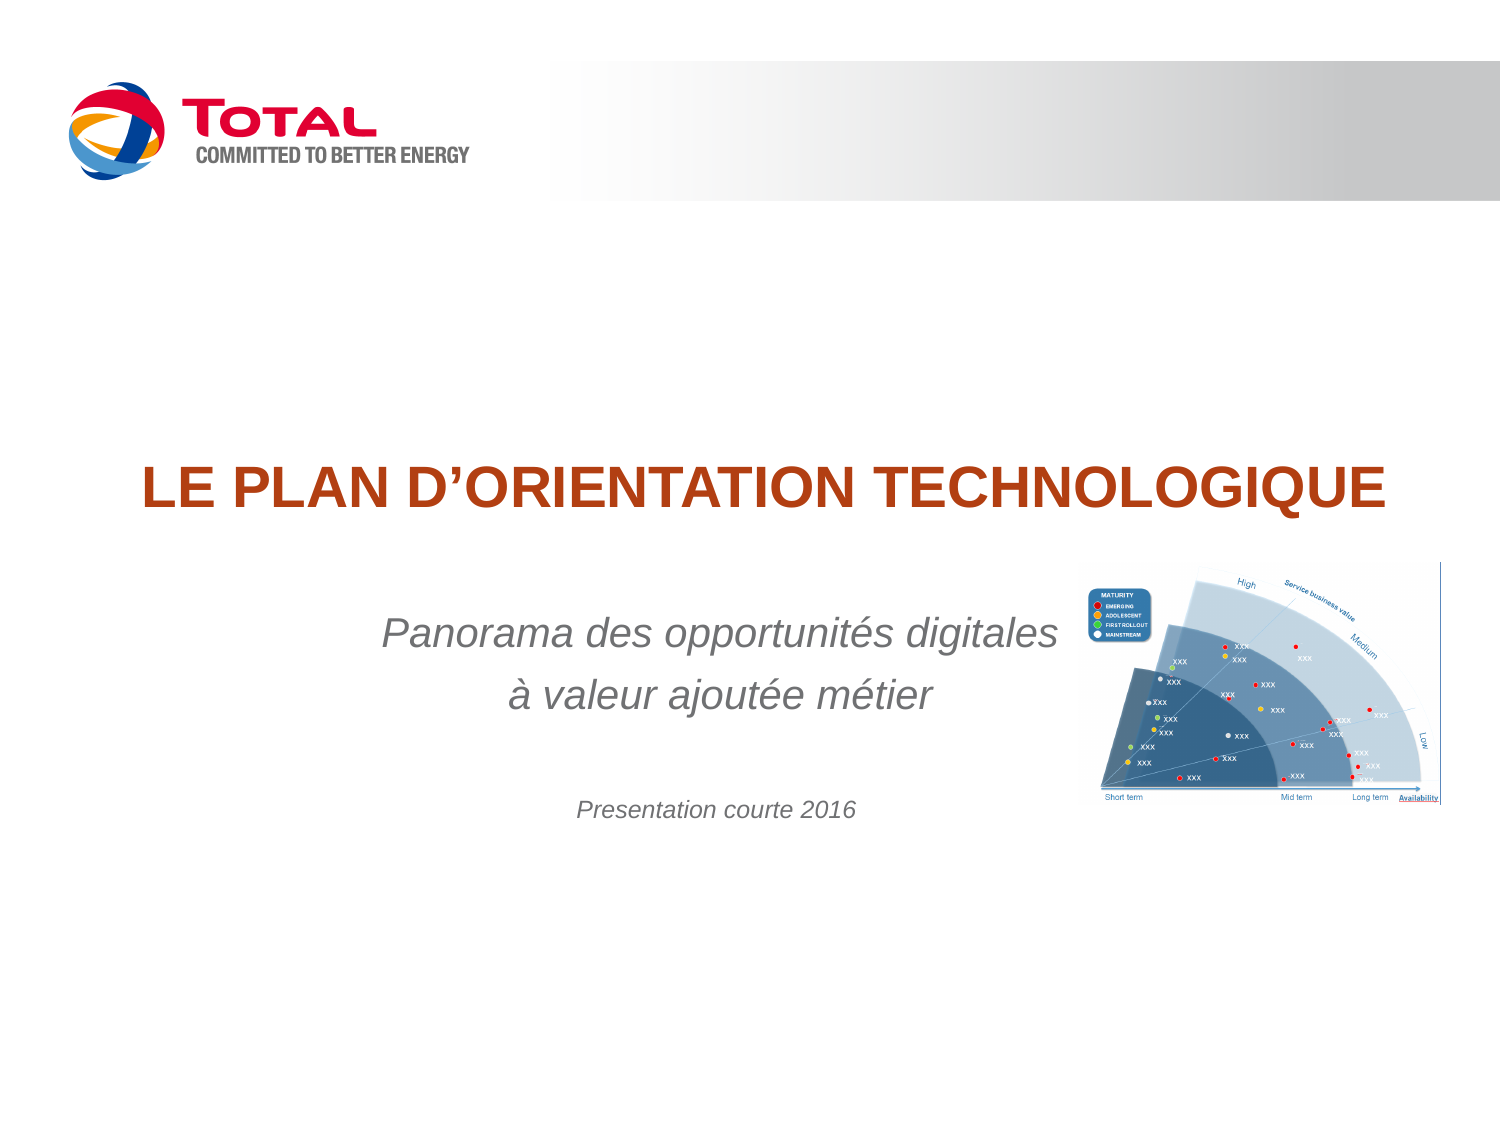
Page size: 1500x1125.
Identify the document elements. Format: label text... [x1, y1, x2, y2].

picture [0, 61, 1500, 201]
list Panorama des opportunités digitales à valeur ajoutée métier Presentation courte 2016 [82, 598, 1359, 949]
title le plan d’orientation Technologique [141, 441, 1500, 686]
picture [1078, 562, 1442, 805]
